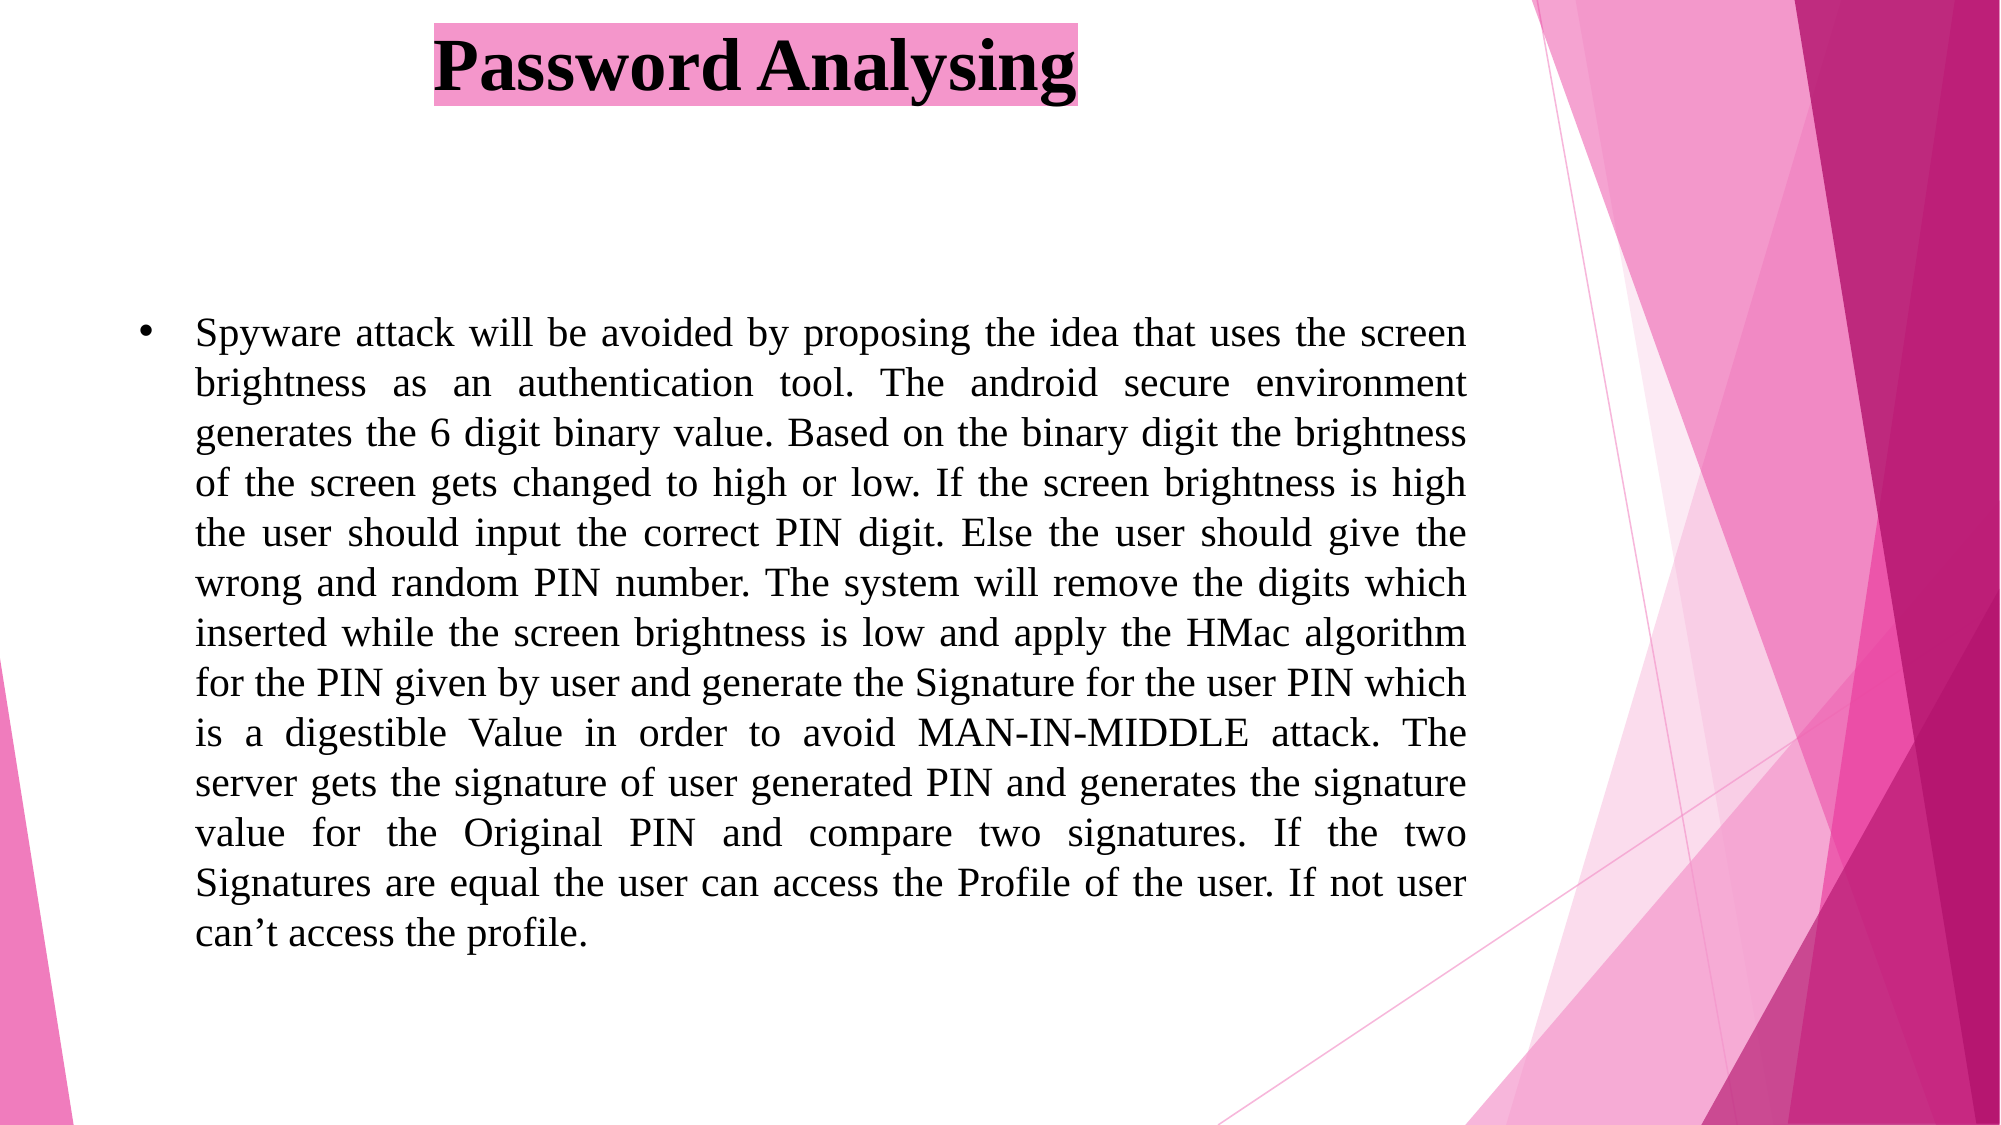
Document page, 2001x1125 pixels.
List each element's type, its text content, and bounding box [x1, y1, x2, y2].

text_box Password Analysing [0, 0, 1512, 300]
text_box Spyware attack will be avoided by proposing the idea that uses the screen brightness as an authentication tool. The android secure environment generates the 6 digit binary value. Based on the binary digit the brightness of the screen gets changed to high or low. If the screen brightness is high the user should input the correct PIN digit. Else the user should give the wrong and random PIN number. The system will remove the digits which inserted while the screen brightness is low and apply the HMac algorithm for the PIN given by user and generate the Signature for the user PIN which is a digestible Value in order to avoid MAN-IN-MIDDLE attack. The server gets the signature of user generated PIN and generates the signature value for the Original PIN and compare two signatures. If the two Signatures are equal the user can access the Profile of the user. If not user can’t access the profile. [123, 290, 1484, 971]
